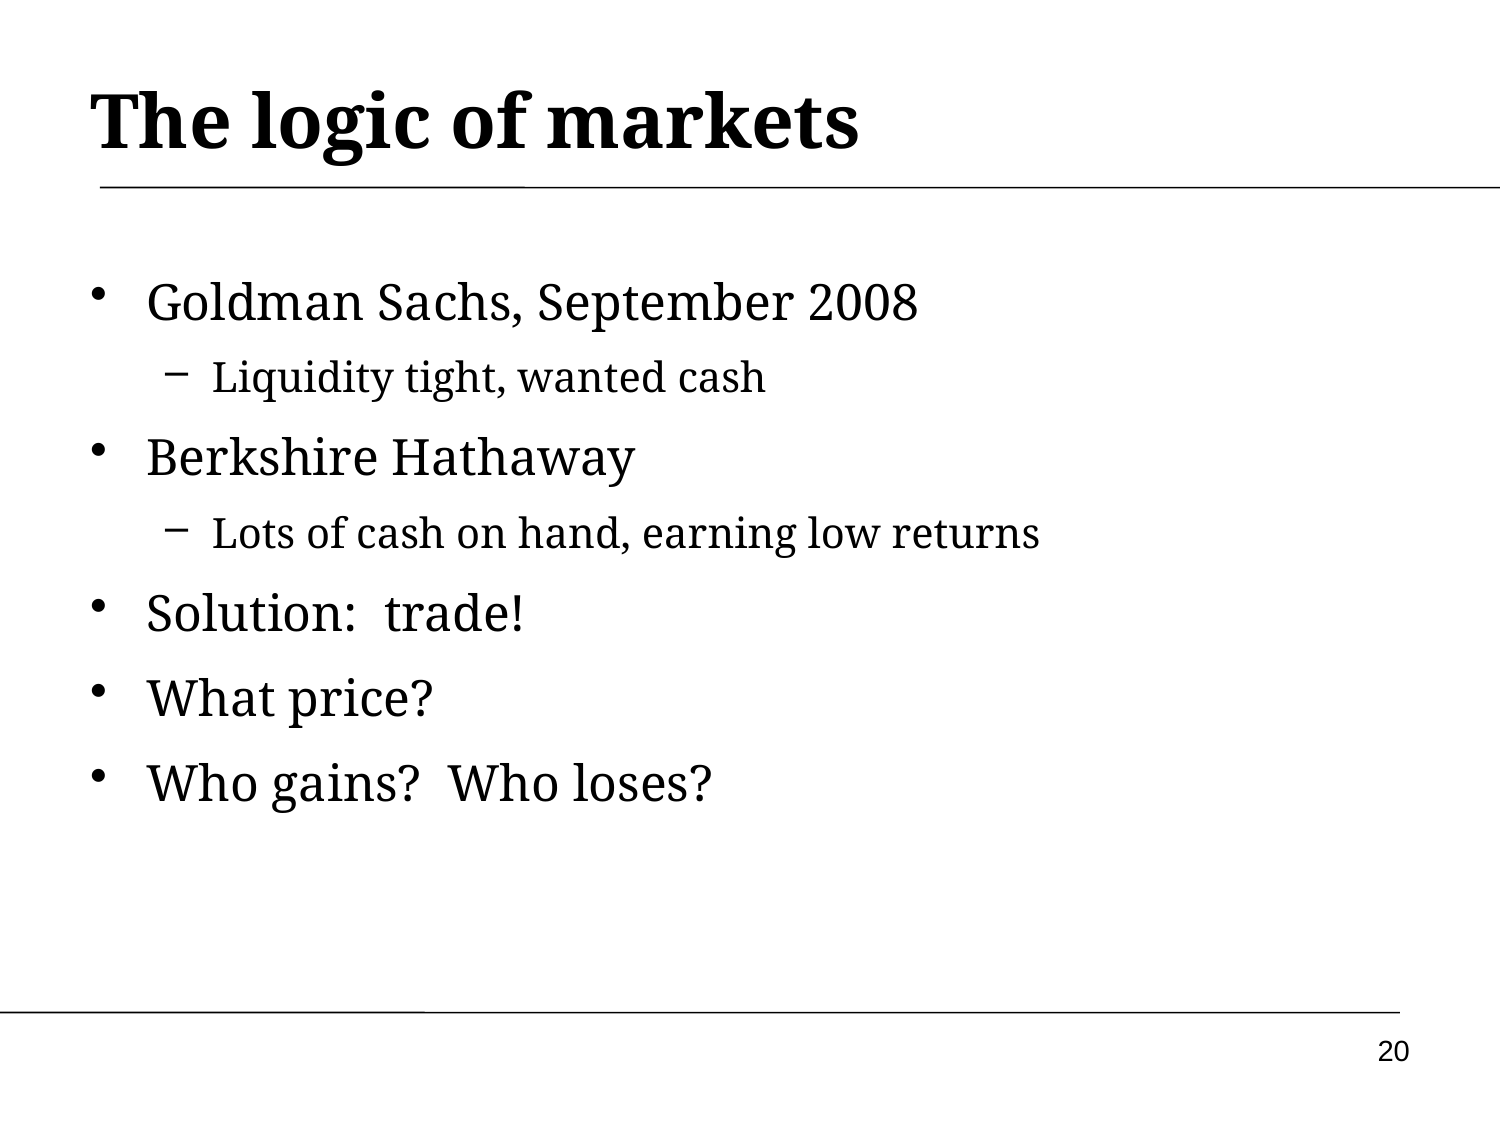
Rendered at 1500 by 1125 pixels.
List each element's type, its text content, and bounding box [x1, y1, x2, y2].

title The logic of markets [74, 49, 1426, 188]
slide_number 20 [1074, 1024, 1426, 1103]
list Goldman Sachs, September 2008 Liquidity tight, wanted cash Berkshire Hathaway Lots of cash on hand, earning low returns Solution: trade! What price? Who gains? Who loses? [74, 262, 1338, 1006]
